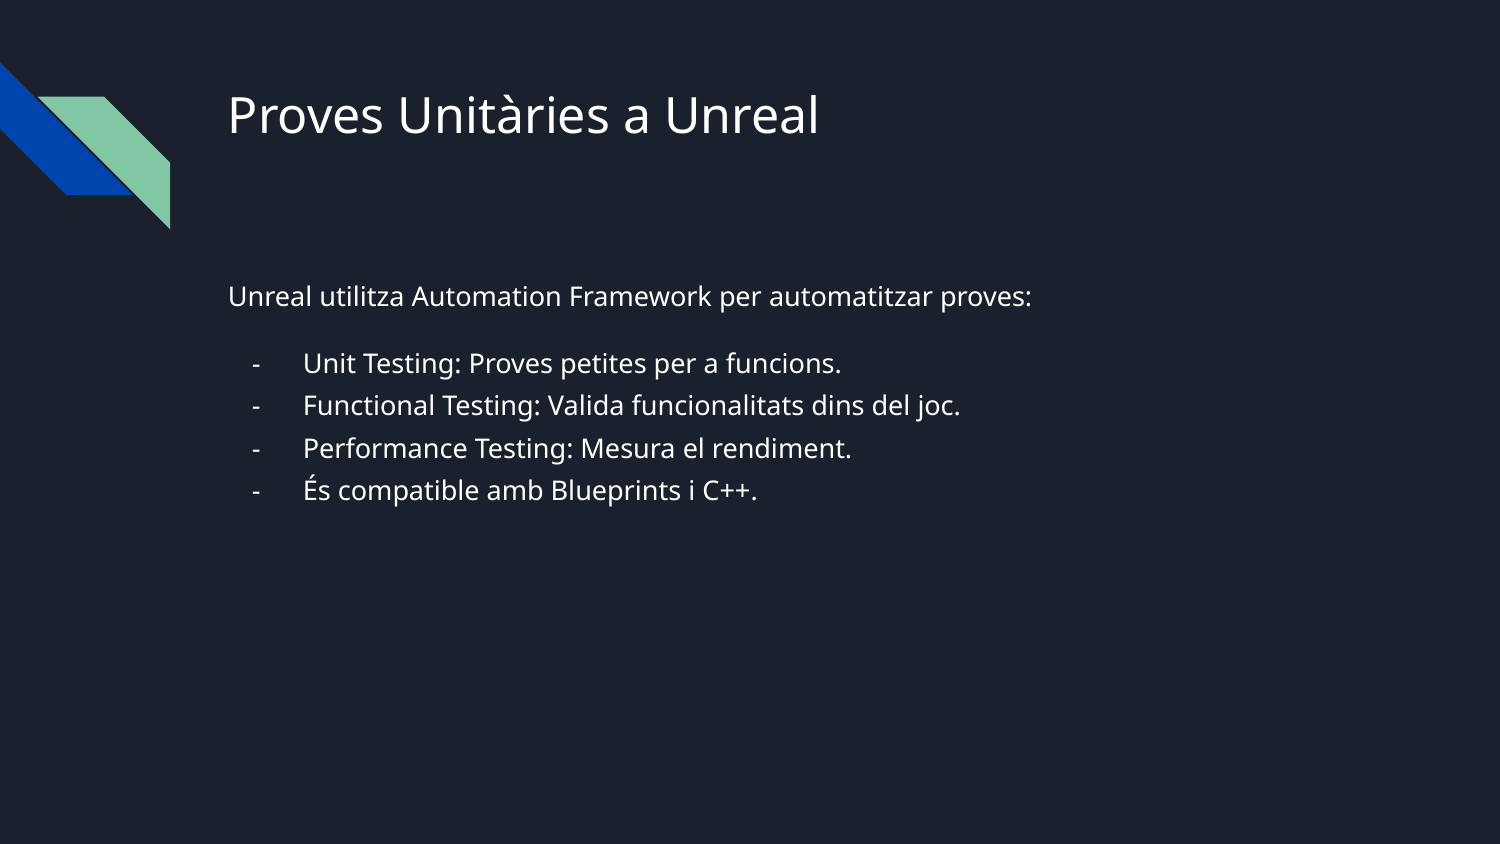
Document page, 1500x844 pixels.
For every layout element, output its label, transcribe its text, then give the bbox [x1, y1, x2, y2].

title Proves Unitàries a Unreal [212, 64, 1368, 215]
list Unreal utilitza Automation Framework per automatitzar proves: Unit Testing: Proves petites per a funcions. Functional Testing: Valida funcionalitats dins del joc. Performance Testing: Mesura el rendiment. És compatible amb Blueprints i C++. [212, 257, 1368, 735]
